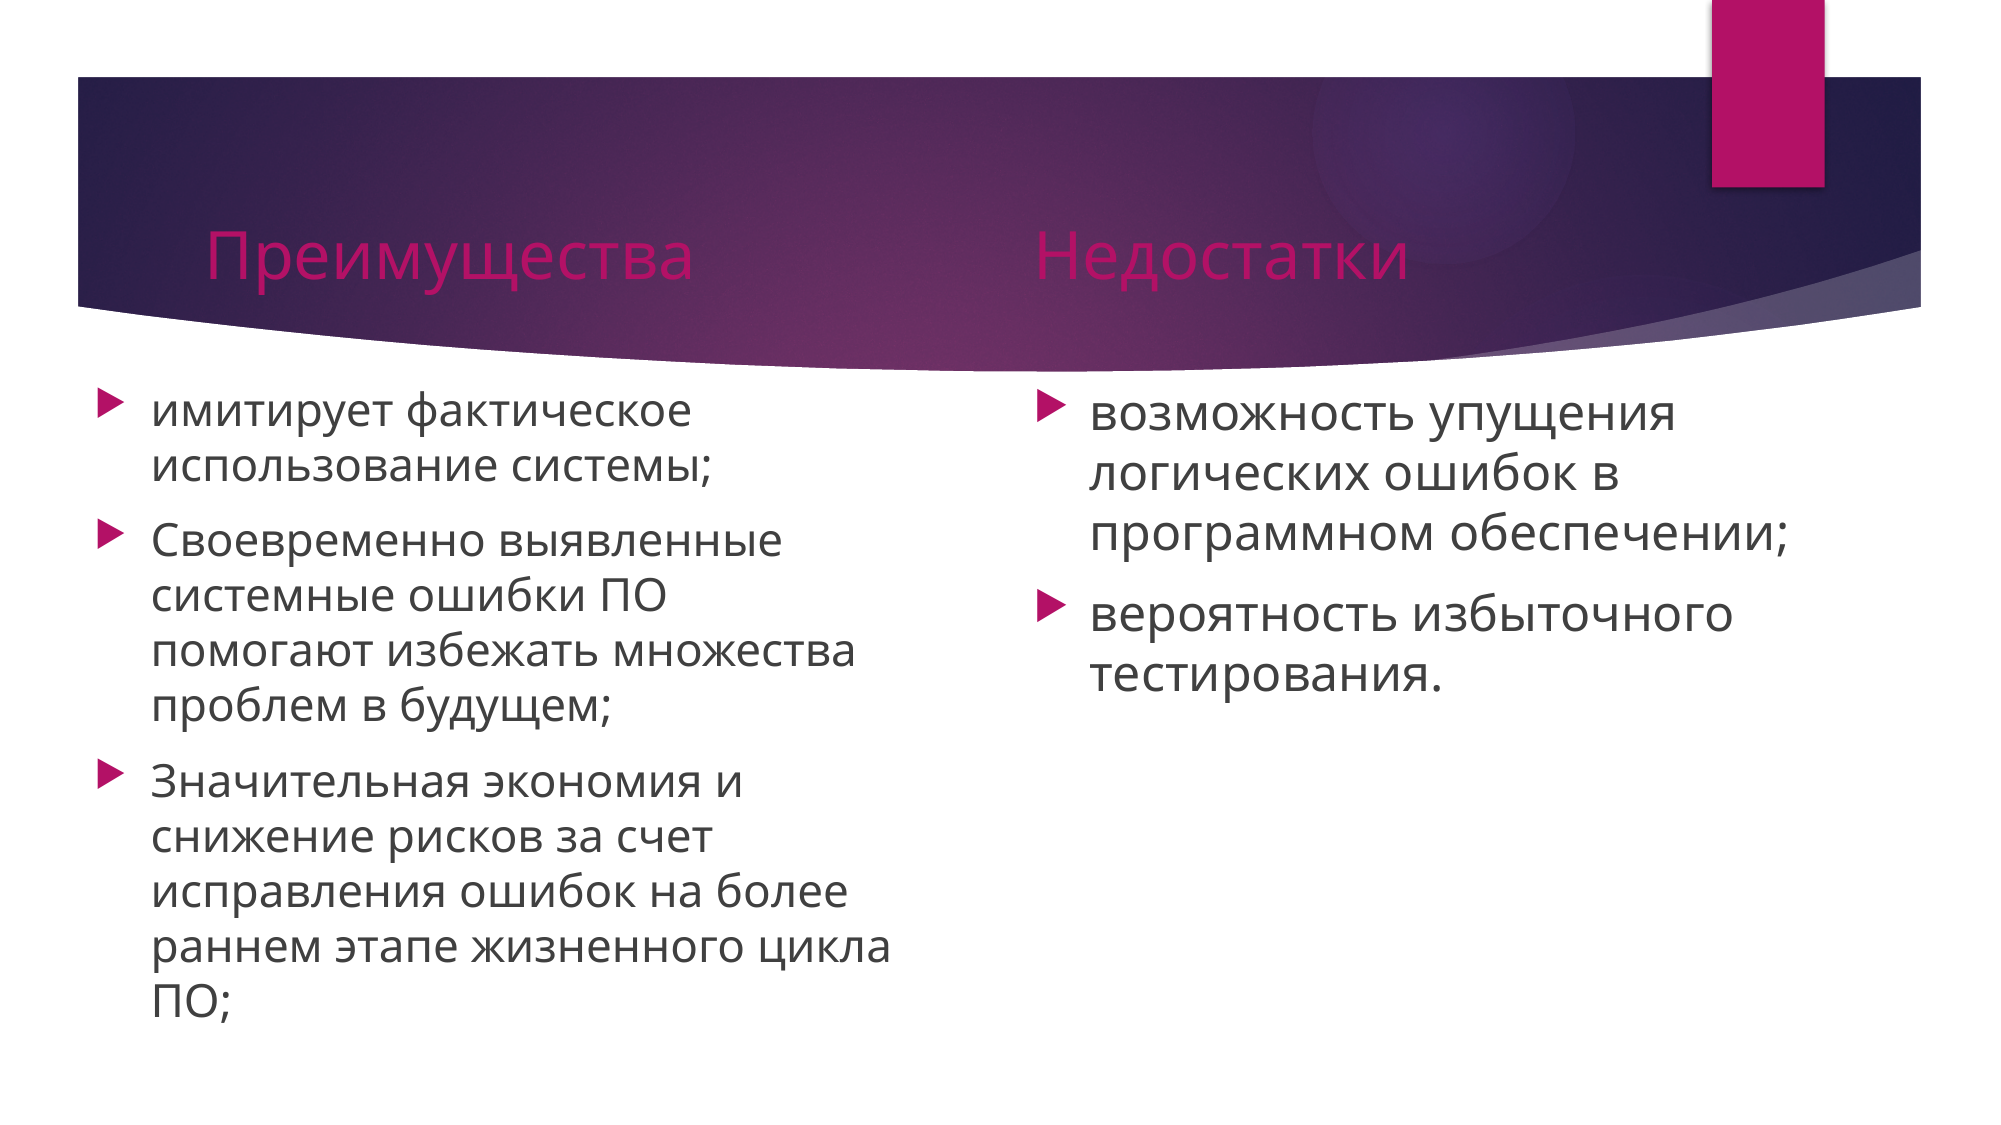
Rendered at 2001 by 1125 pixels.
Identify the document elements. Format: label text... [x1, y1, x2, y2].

list имитирует фактическое использование системы; Своевременно выявленные системные ошибки ПО помогают избежать множества проблем в будущем; Значительная экономия и снижение рисков за счет исправления ошибок на более раннем этапе жизненного цикла ПО; [79, 372, 981, 1070]
list Недостатки [1018, 122, 1810, 300]
list возможность упущения логических ошибок в программном обеспечении; вероятность избыточного тестирования. [1018, 372, 1918, 1070]
list Преимущества [189, 122, 981, 300]
